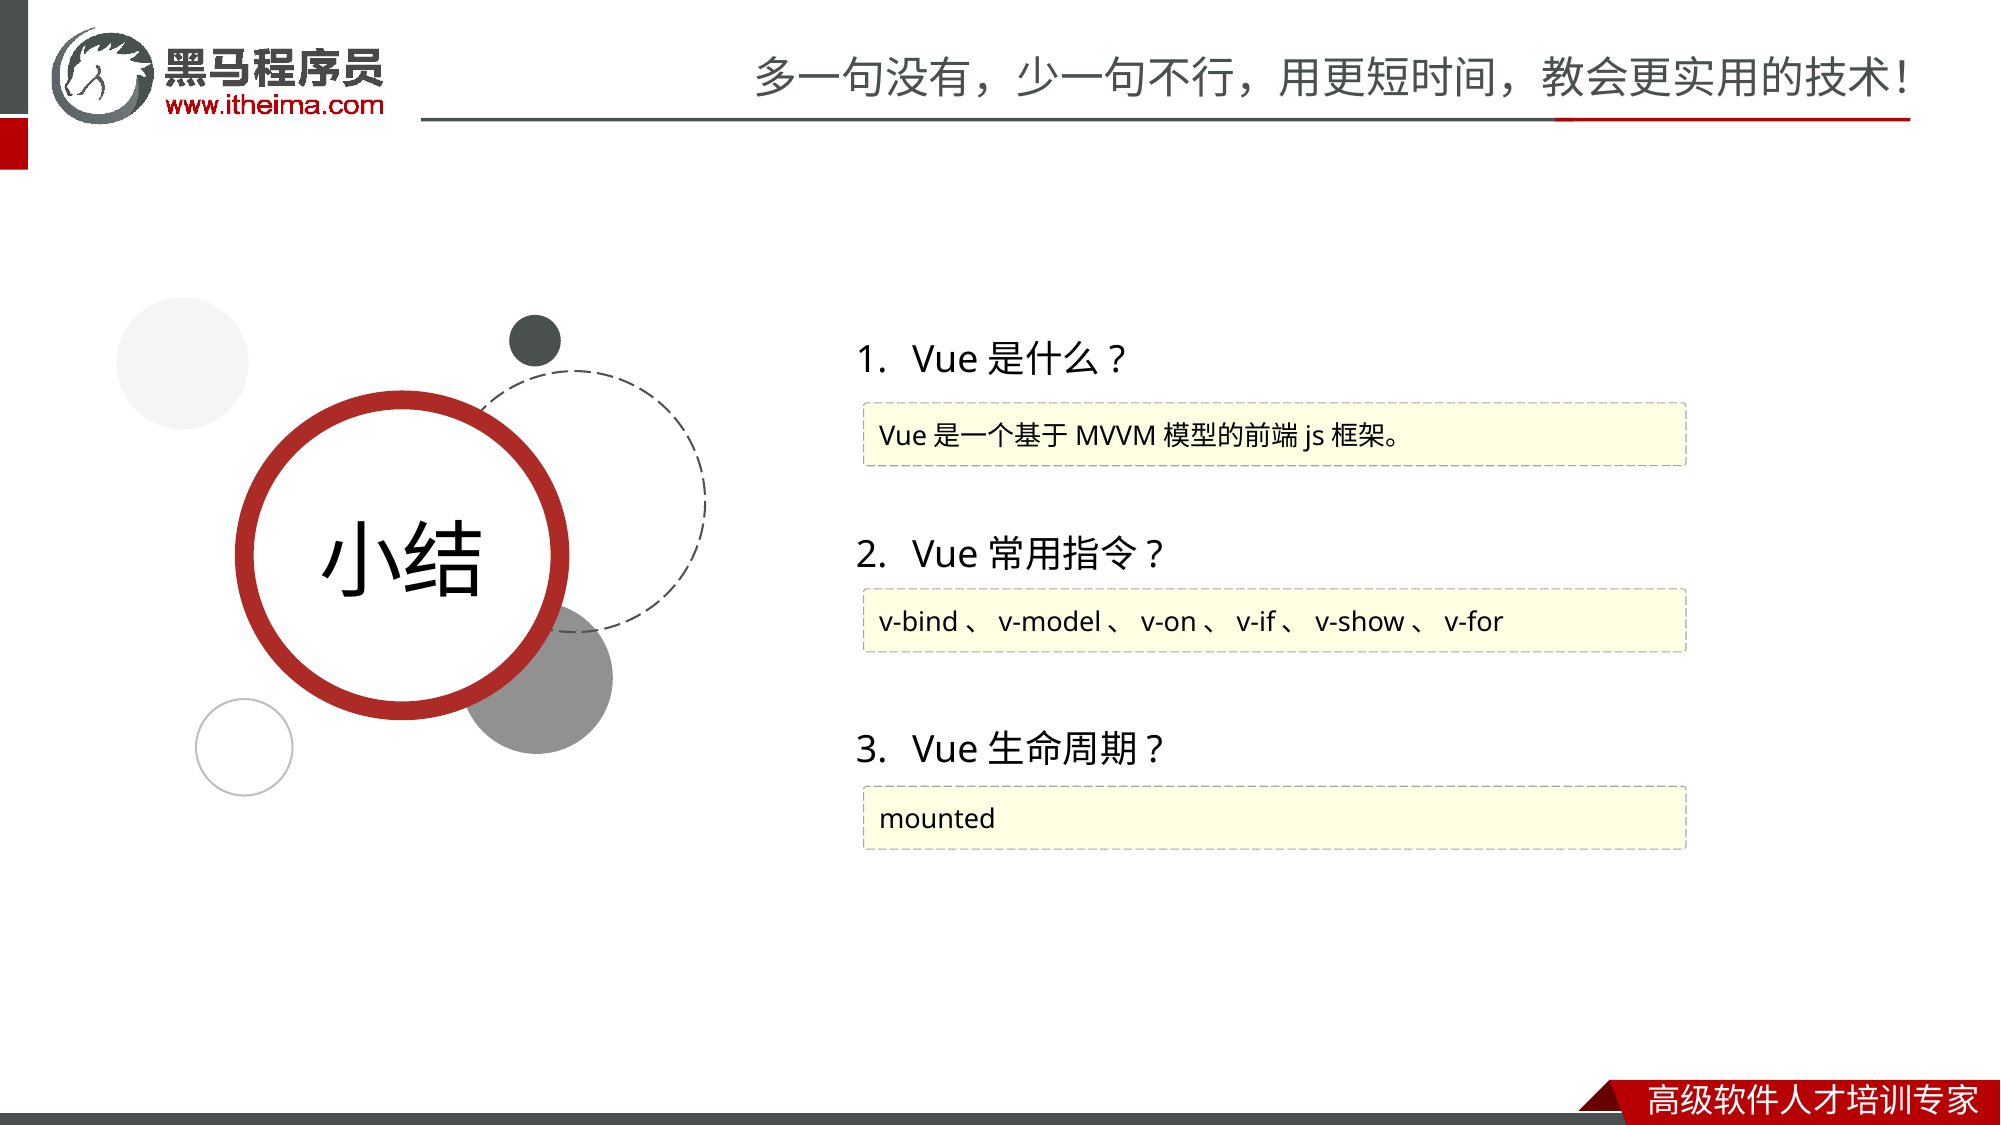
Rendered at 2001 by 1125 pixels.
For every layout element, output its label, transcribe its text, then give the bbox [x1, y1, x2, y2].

text_box v-bind、v-model、v-on、v-if、v-show、v-for [861, 586, 1689, 654]
text_box mounted [861, 784, 1689, 852]
text_box Vue是一个基于MVVM模型的前端js框架。 [861, 400, 1689, 468]
list Vue是什么? Vue常用指令? Vue生命周期? [841, 239, 1786, 820]
picture [50, 26, 384, 125]
